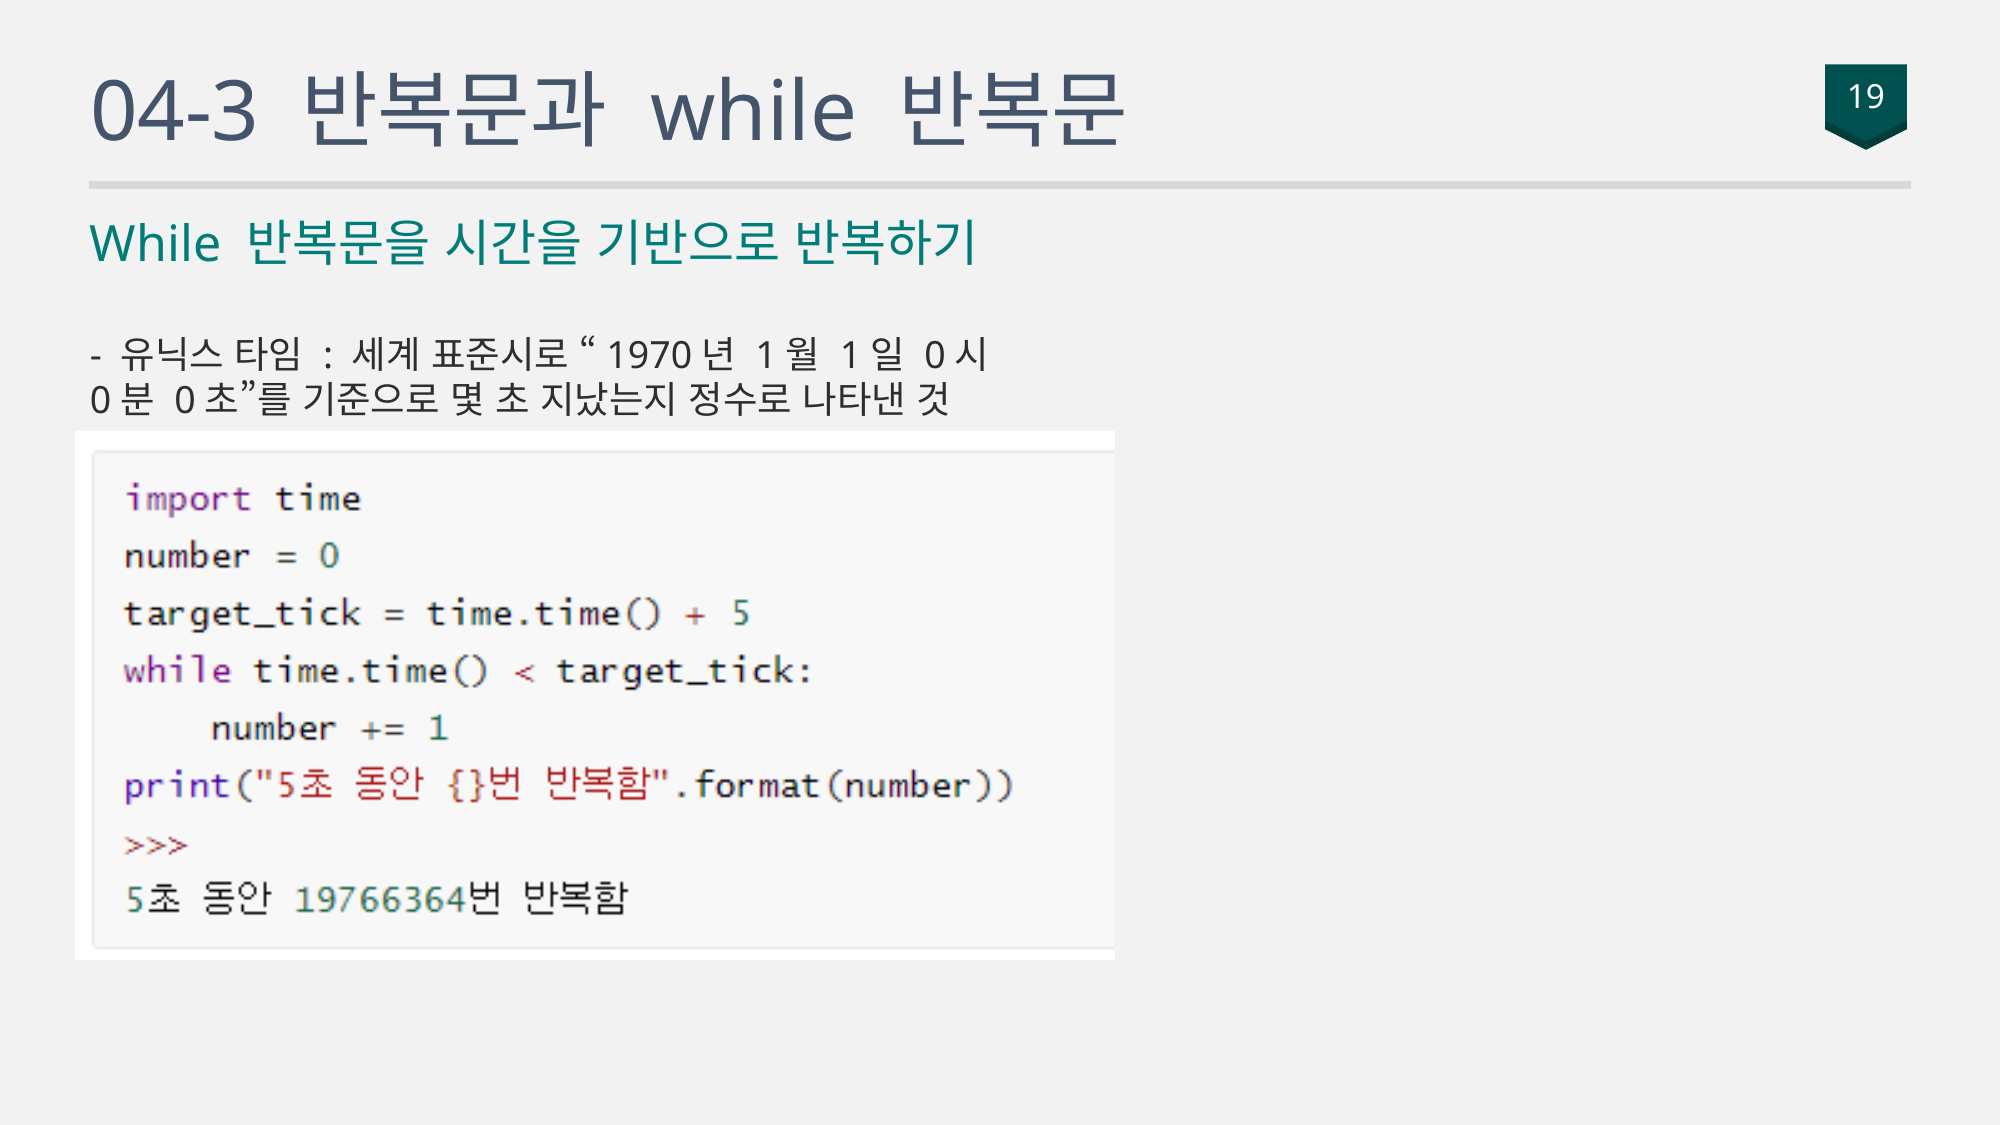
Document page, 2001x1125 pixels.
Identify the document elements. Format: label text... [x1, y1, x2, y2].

picture [75, 431, 1115, 960]
title 04-3 반복문과 while 반복문 [75, 20, 1705, 206]
slide_number 19 [1811, 67, 1921, 128]
text_box While 반복문을 시간을 기반으로 반복하기 - 유닉스 타임 : 세계 표준시로 “1970년 1월 1일 0시 0분 0초”를 기준으로 몇 초 지났는지 정수로 나타낸 것 [75, 203, 1023, 429]
